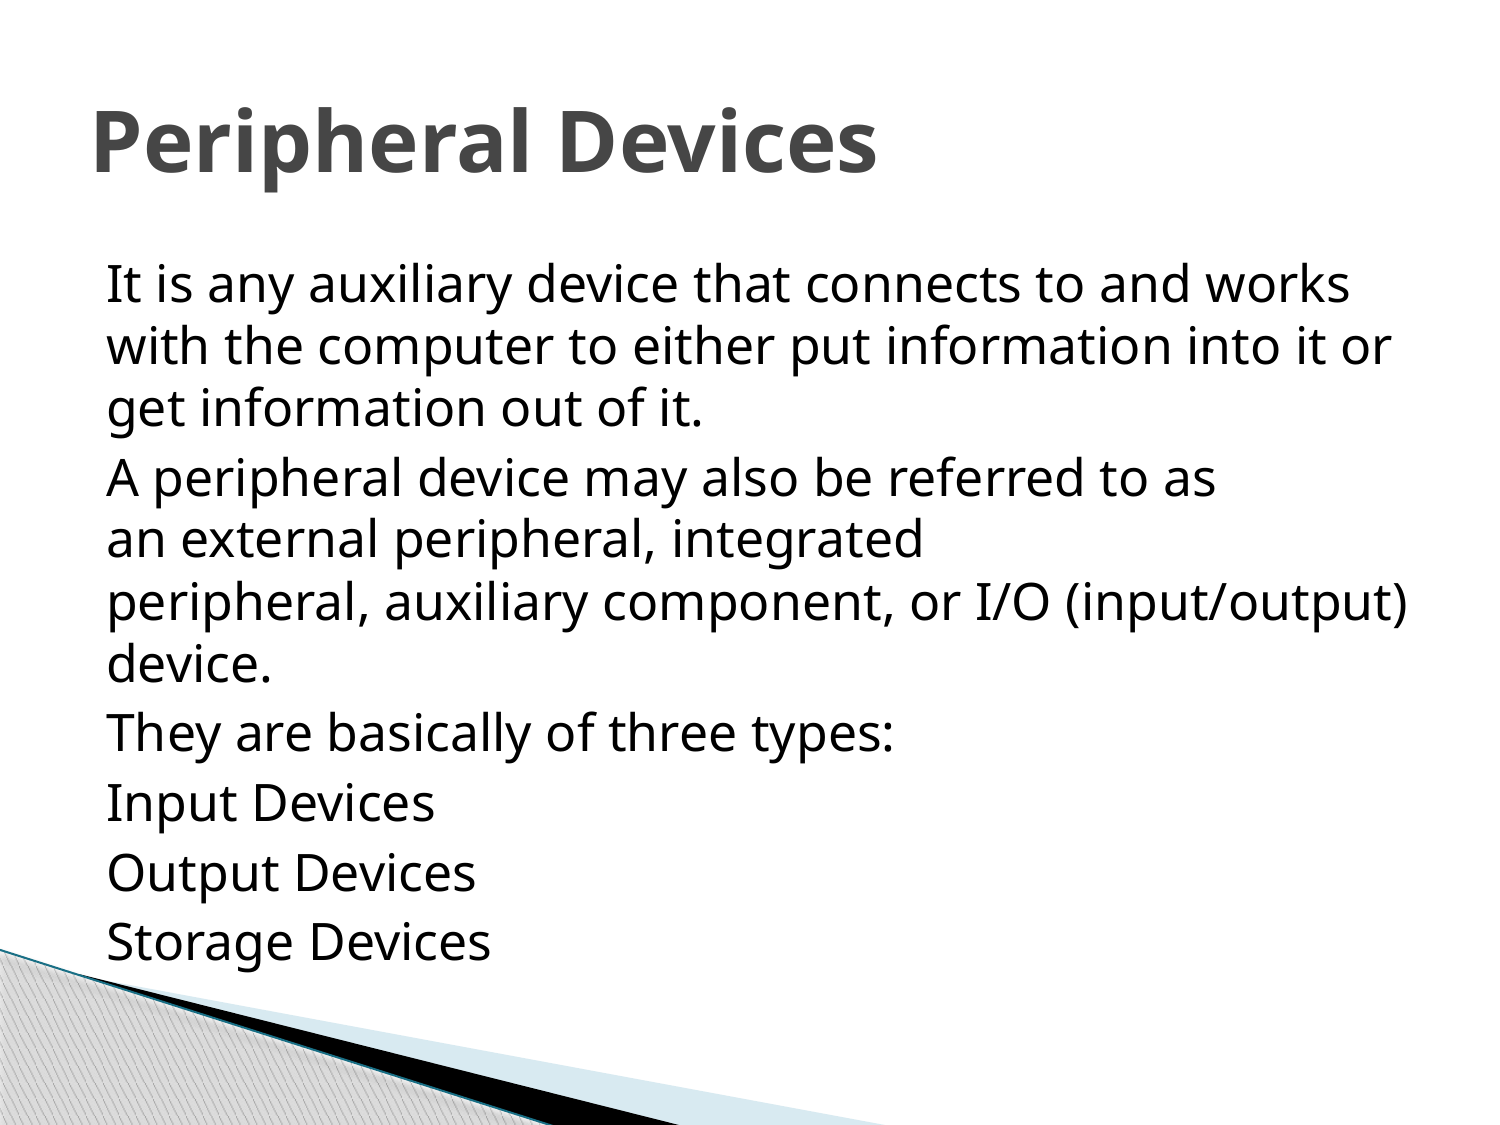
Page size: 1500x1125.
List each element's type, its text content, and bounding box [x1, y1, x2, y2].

list It is any auxiliary device that connects to and works with the computer to either put information into it or get information out of it. A peripheral device may also be referred to as an external peripheral, integrated peripheral, auxiliary component, or I/O (input/output) device. They are basically of three types: Input Devices Output Devices Storage Devices [75, 243, 1425, 986]
title Peripheral Devices [75, 45, 1425, 233]
